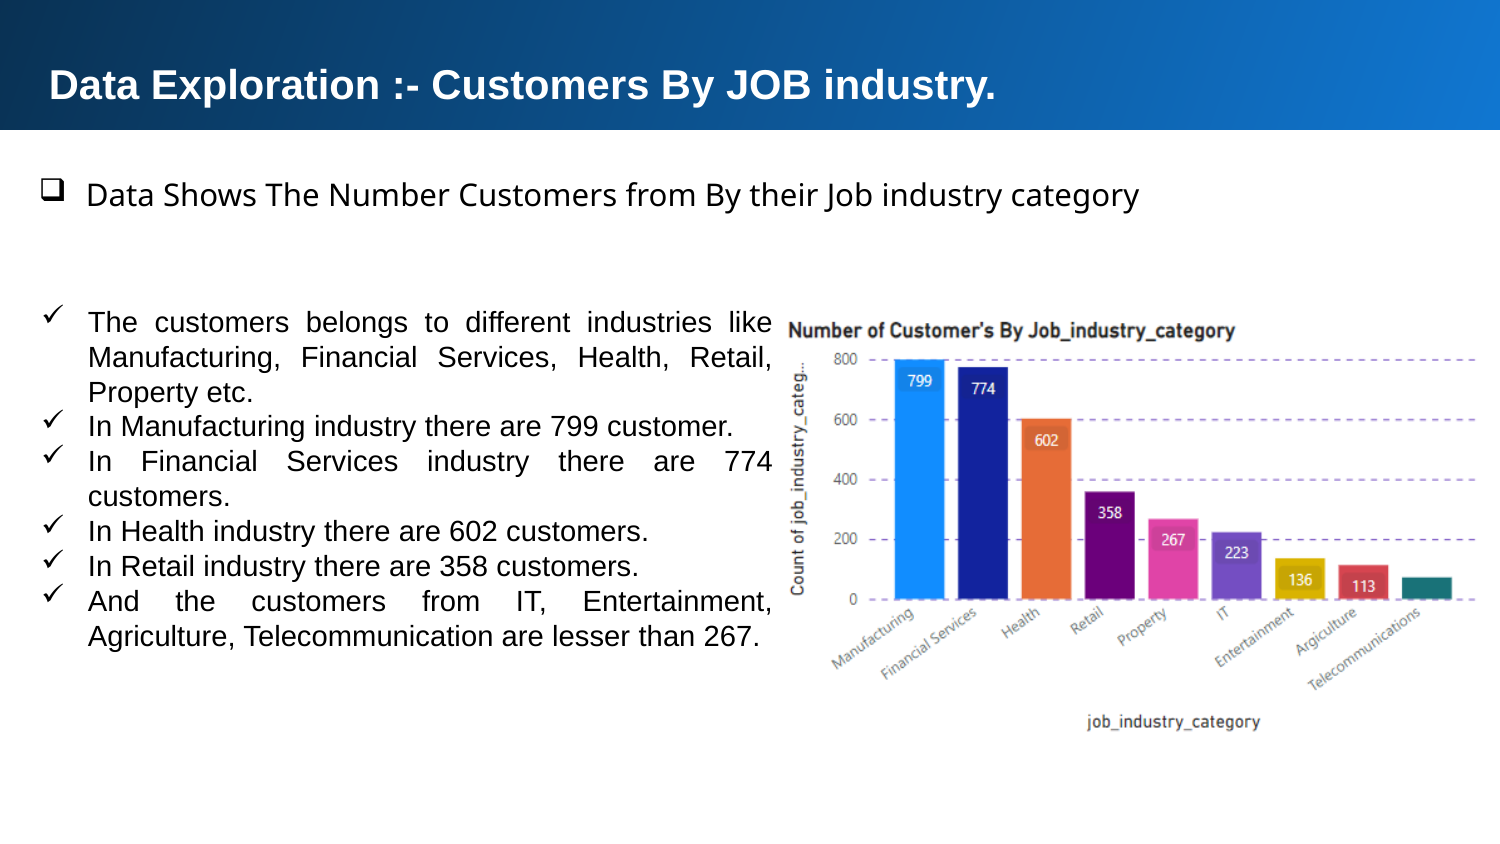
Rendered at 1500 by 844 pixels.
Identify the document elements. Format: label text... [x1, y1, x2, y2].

text_box Data Exploration :- Customers By JOB industry. [33, 43, 1439, 124]
picture [780, 313, 1500, 738]
text_box The customers belongs to different industries like Manufacturing, Financial Services, Health, Retail, Property etc. In Manufacturing industry there are 799 customer. In Financial Services industry there are 774 customers. In Health industry there are 602 customers. In Retail industry there are 358 customers. And the customers from IT, Entertainment, Agriculture, Telecommunication are lesser than 267. [33, 295, 782, 660]
text_box Data Shows The Number Customers from By their Job industry category [23, 154, 1429, 228]
text_box [0, 0, 1500, 130]
